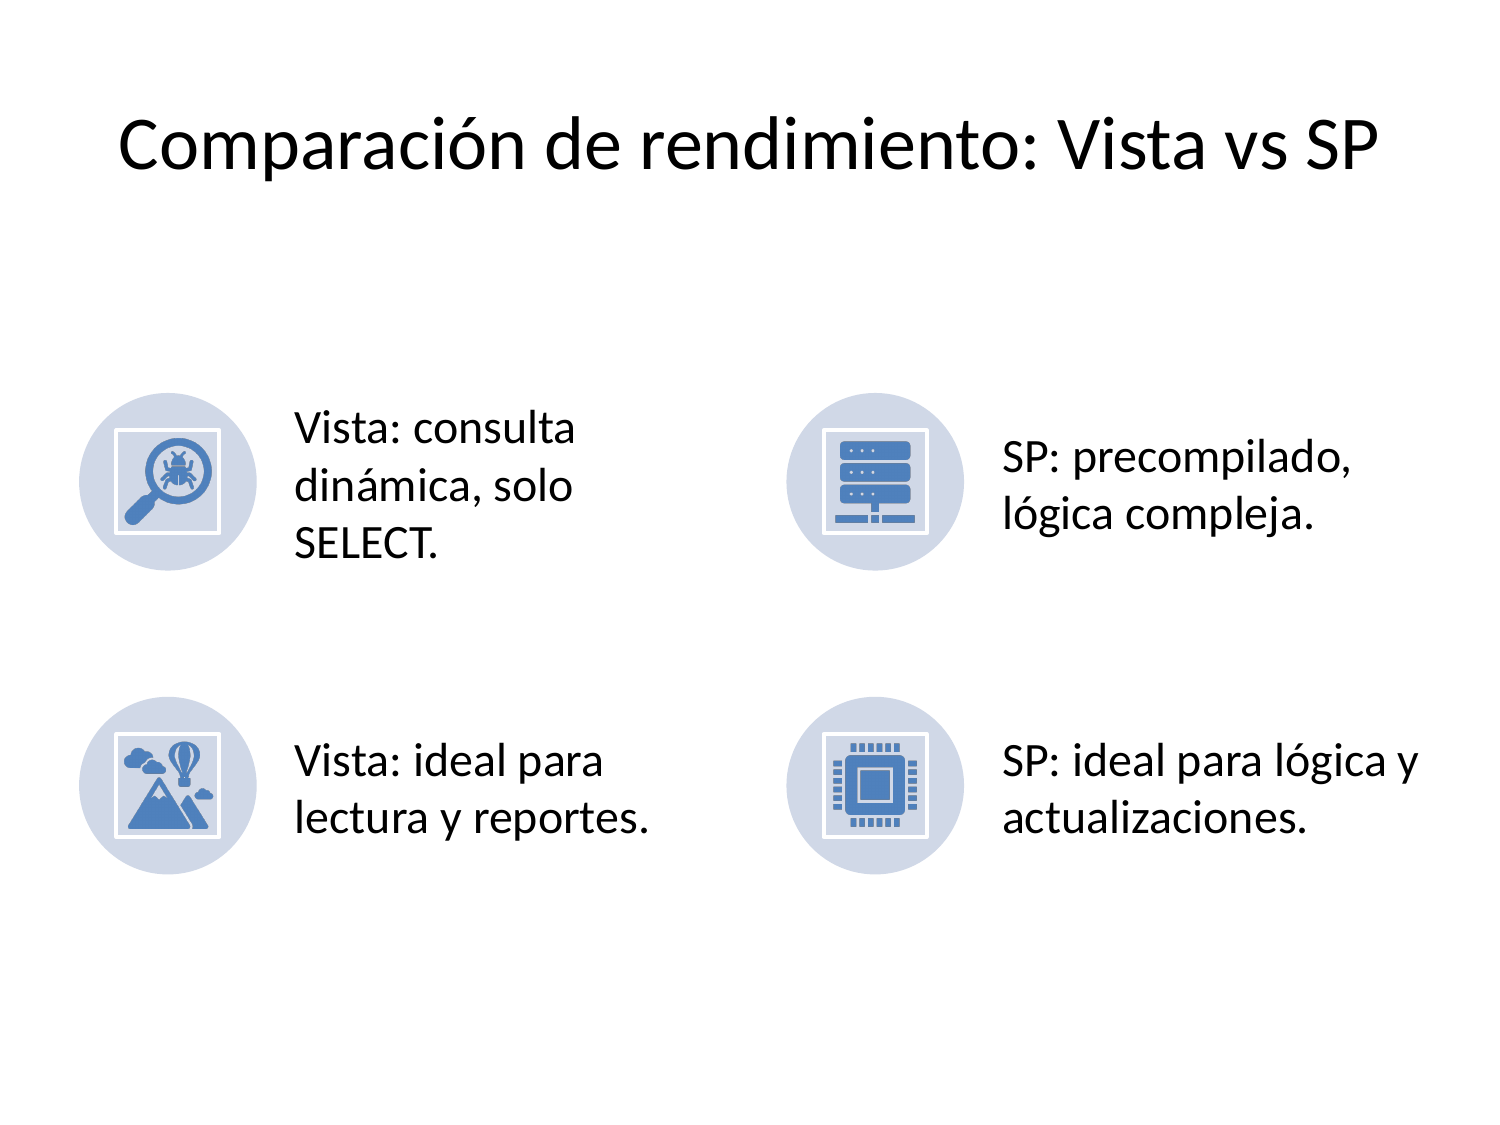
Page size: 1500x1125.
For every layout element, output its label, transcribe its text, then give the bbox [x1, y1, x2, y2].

title Comparación de rendimiento: Vista vs SP [75, 45, 1425, 233]
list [74, 262, 1426, 1006]
